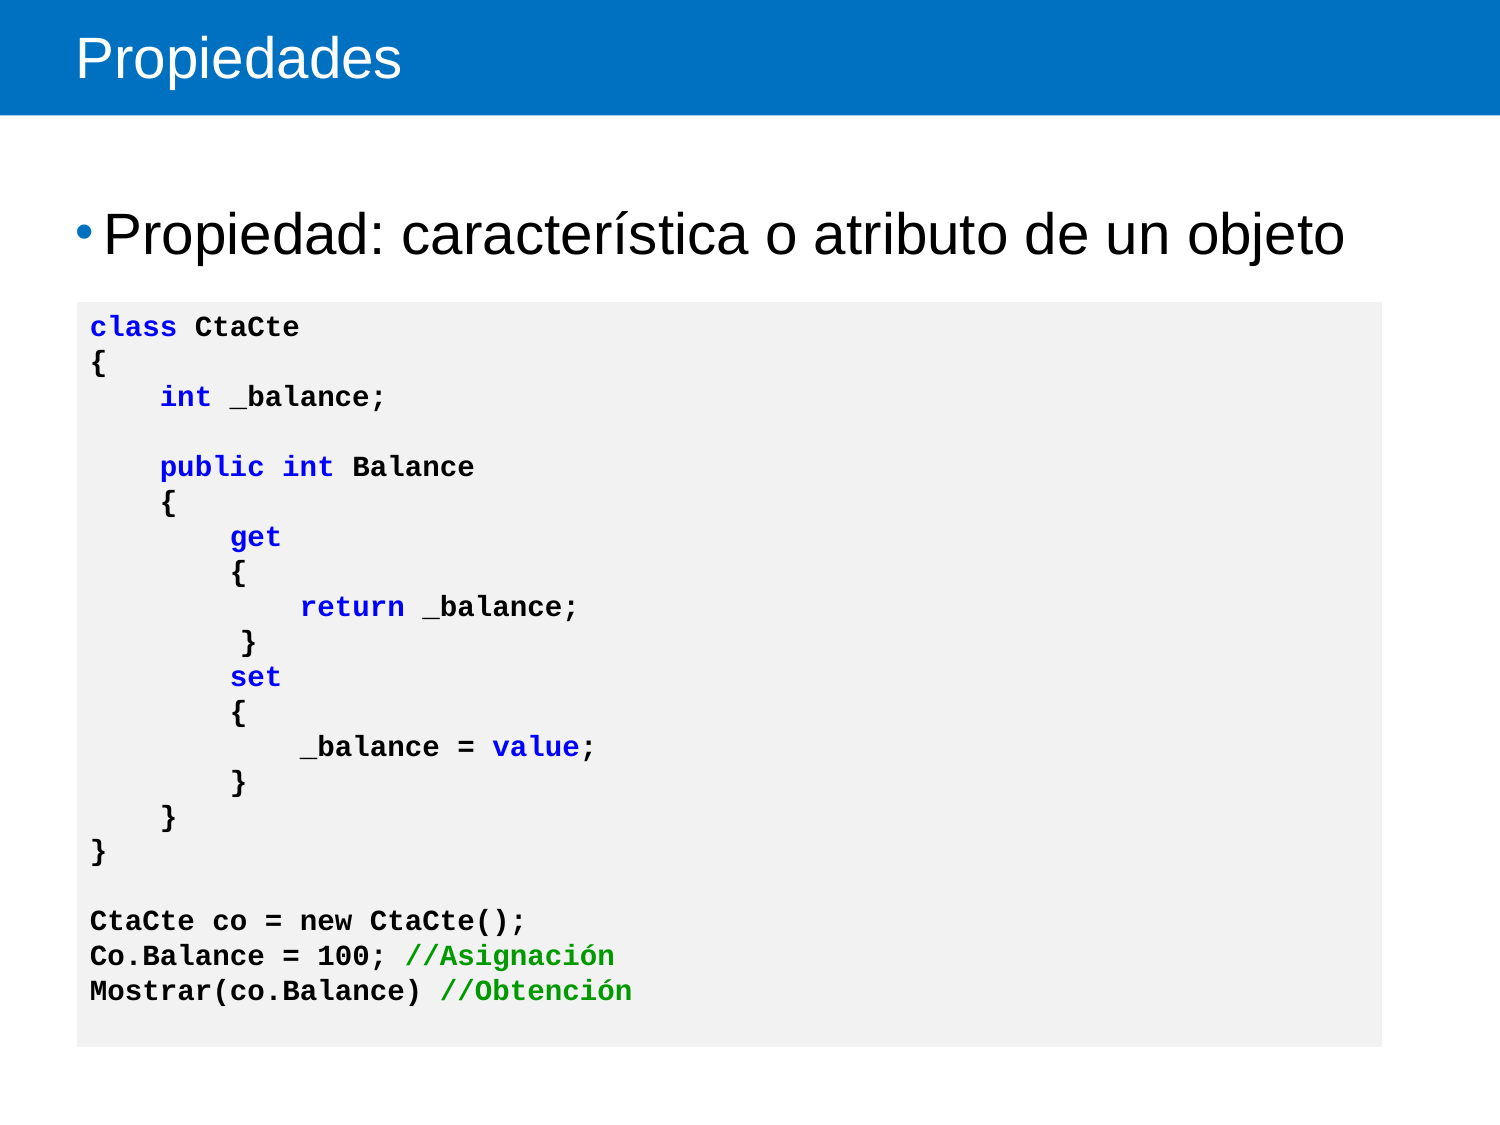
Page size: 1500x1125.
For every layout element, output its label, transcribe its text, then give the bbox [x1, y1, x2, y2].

title Propiedades [75, 0, 1351, 122]
text_box class CtaCte { int _balance; public int Balance { get { return _balance; } set { _balance = value; } } } CtaCte co = new CtaCte(); Co.Balance = 100; //Asignación Mostrar(co.Balance) //Obtención [73, 298, 1386, 1051]
list Propiedad: característica o atributo de un objeto [74, 196, 1483, 376]
